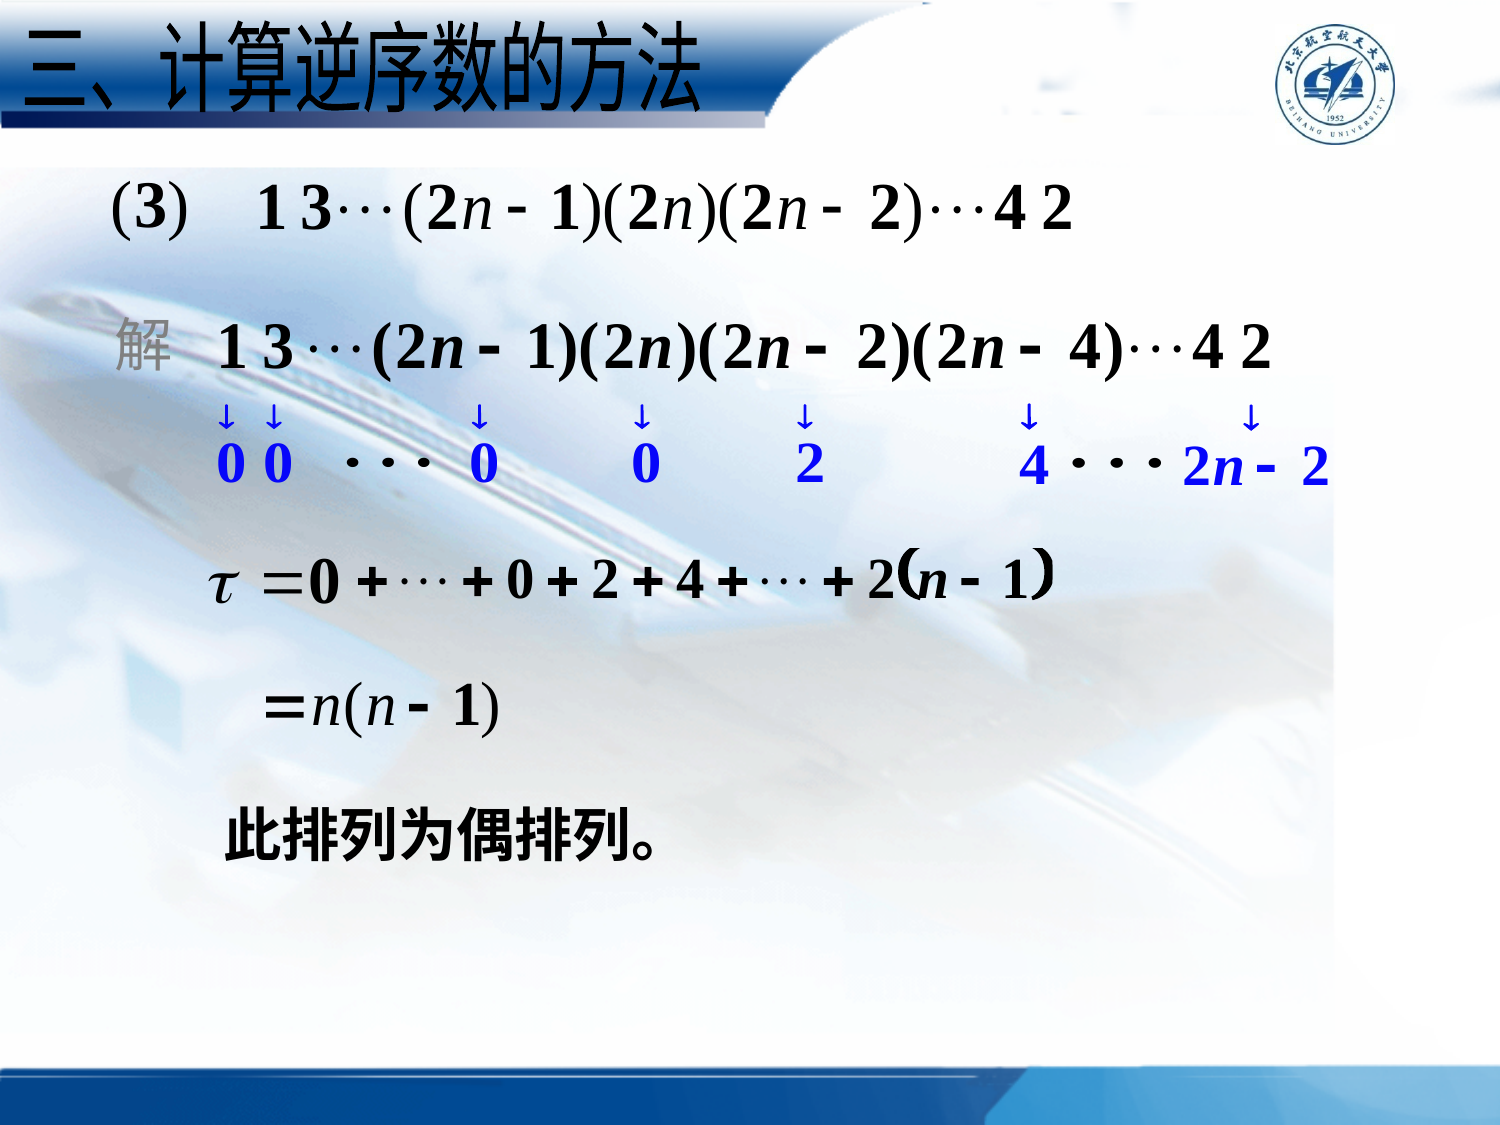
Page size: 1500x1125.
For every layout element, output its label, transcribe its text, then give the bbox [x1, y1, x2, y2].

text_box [1016, 401, 1053, 491]
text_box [257, 675, 508, 747]
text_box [261, 391, 298, 492]
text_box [107, 174, 196, 249]
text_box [791, 391, 830, 490]
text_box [208, 553, 347, 613]
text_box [213, 398, 250, 492]
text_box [1066, 453, 1174, 483]
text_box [341, 453, 450, 481]
text_box 此排列为偶排列。 [208, 791, 1071, 876]
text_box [352, 548, 1053, 618]
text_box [1179, 391, 1336, 494]
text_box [216, 316, 1278, 393]
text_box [256, 176, 1080, 253]
picture [0, 0, 1500, 1125]
text_box 解 [99, 300, 188, 385]
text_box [466, 391, 503, 492]
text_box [629, 391, 666, 492]
